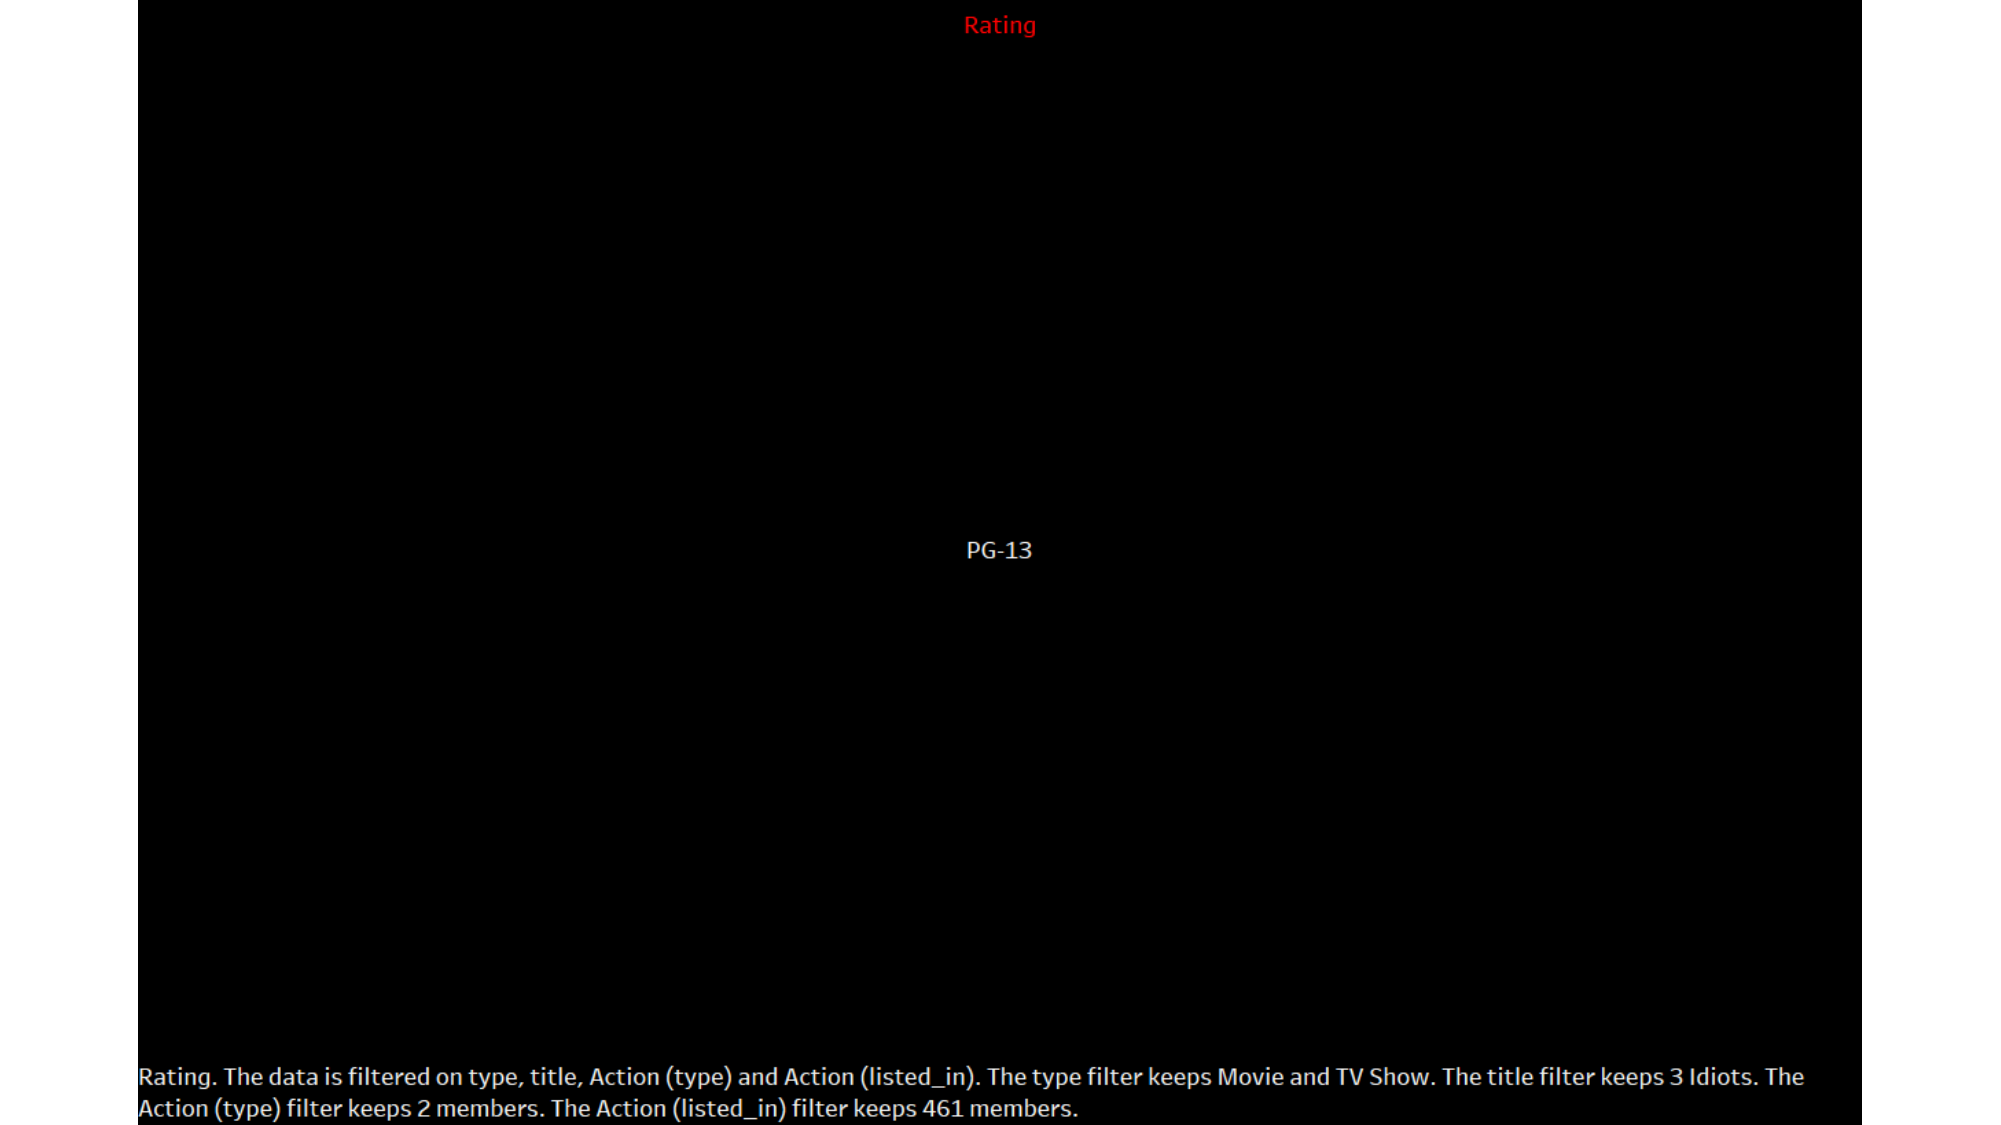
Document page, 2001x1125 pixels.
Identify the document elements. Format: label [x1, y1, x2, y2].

picture [138, 0, 1862, 1125]
